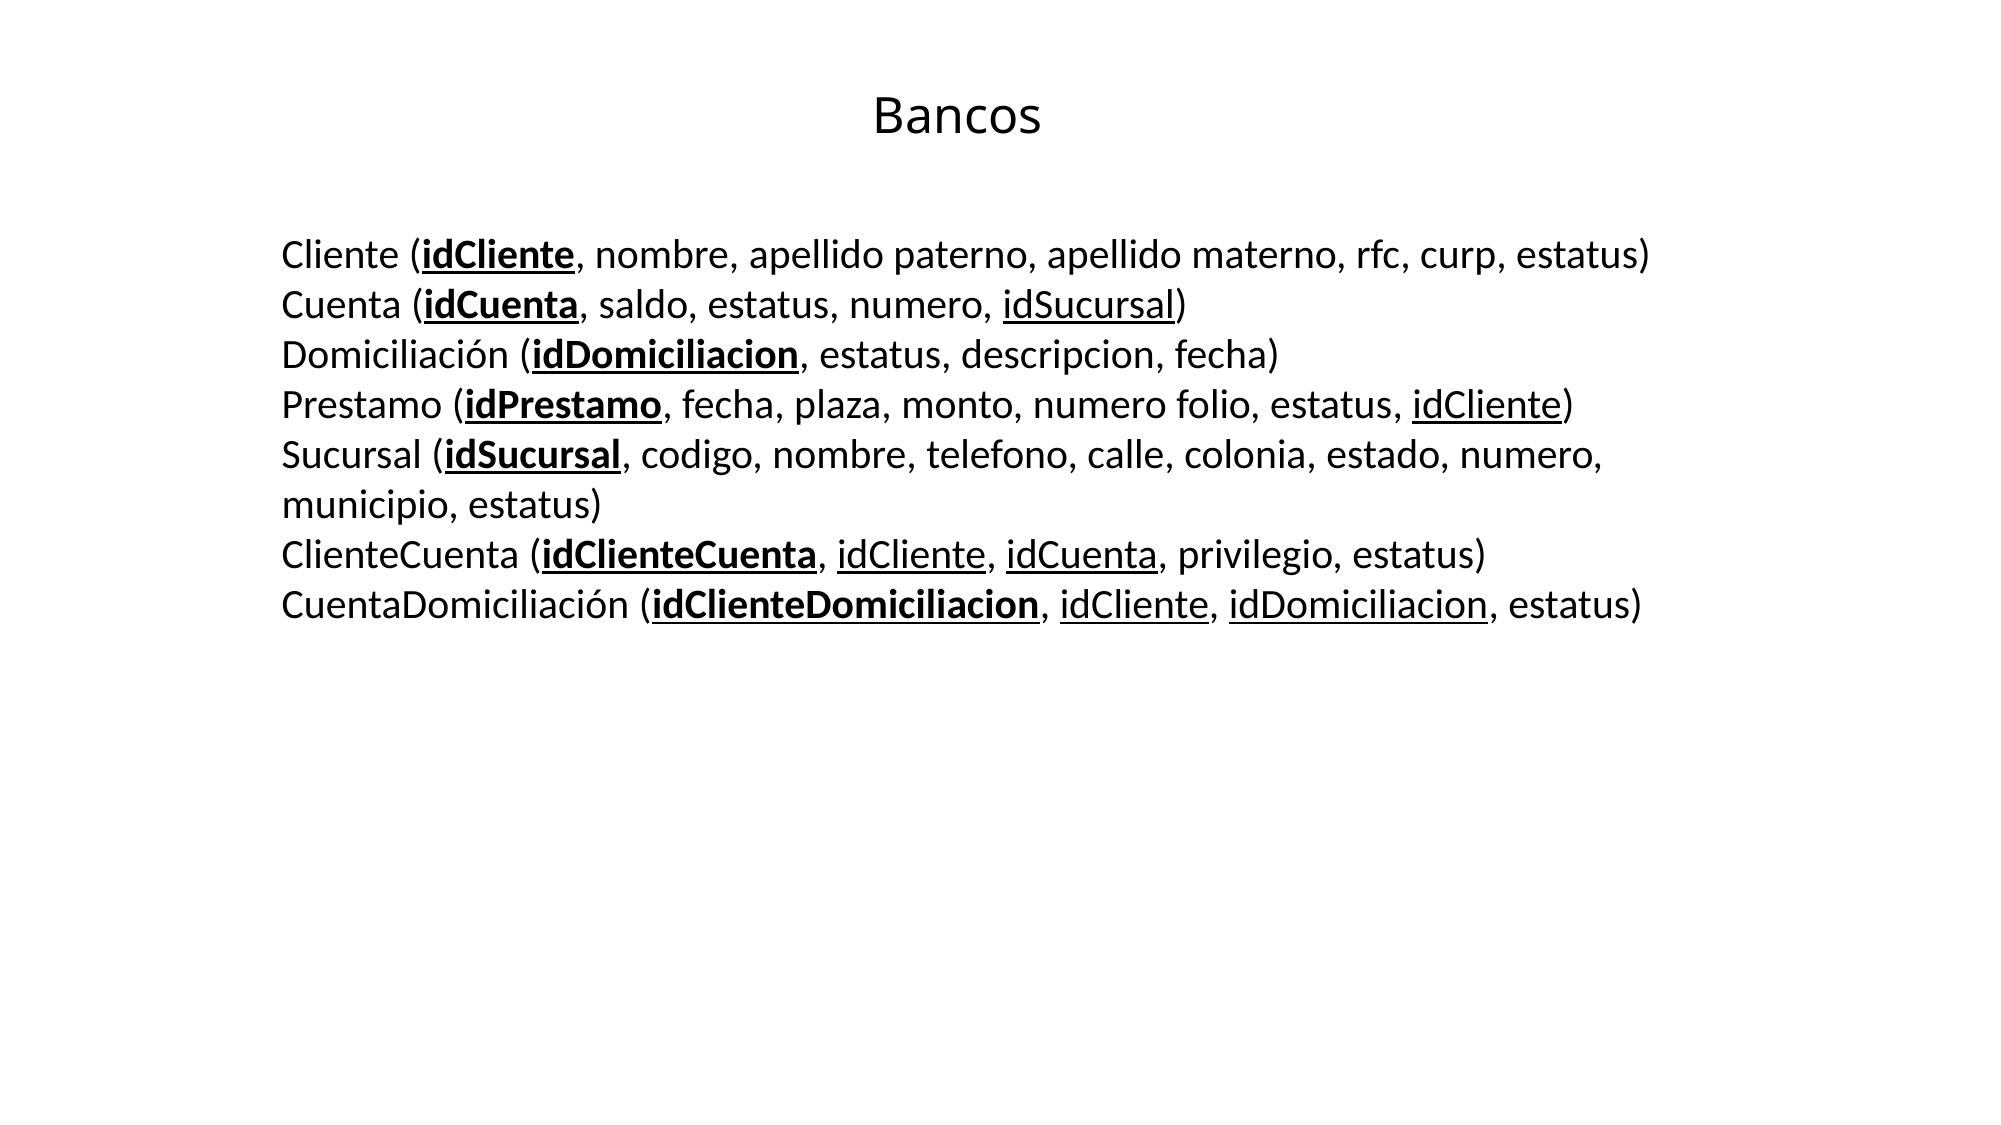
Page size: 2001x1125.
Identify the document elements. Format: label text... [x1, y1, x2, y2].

text_box Cliente (idCliente, nombre, apellido paterno, apellido materno, rfc, curp, estatus) Cuenta (idCuenta, saldo, estatus, numero, idSucursal) Domiciliación (idDomiciliacion, estatus, descripcion, fecha) Prestamo (idPrestamo, fecha, plaza, monto, numero folio, estatus, idCliente) Sucursal (idSucursal, codigo, nombre, telefono, calle, colonia, estado, numero, municipio, estatus) ClienteCuenta (idClienteCuenta, idCliente, idCuenta, privilegio, estatus) CuentaDomiciliación (idClienteDomiciliacion, idCliente, idDomiciliacion, estatus) [266, 219, 1667, 635]
text_box Bancos [783, 76, 1058, 151]
